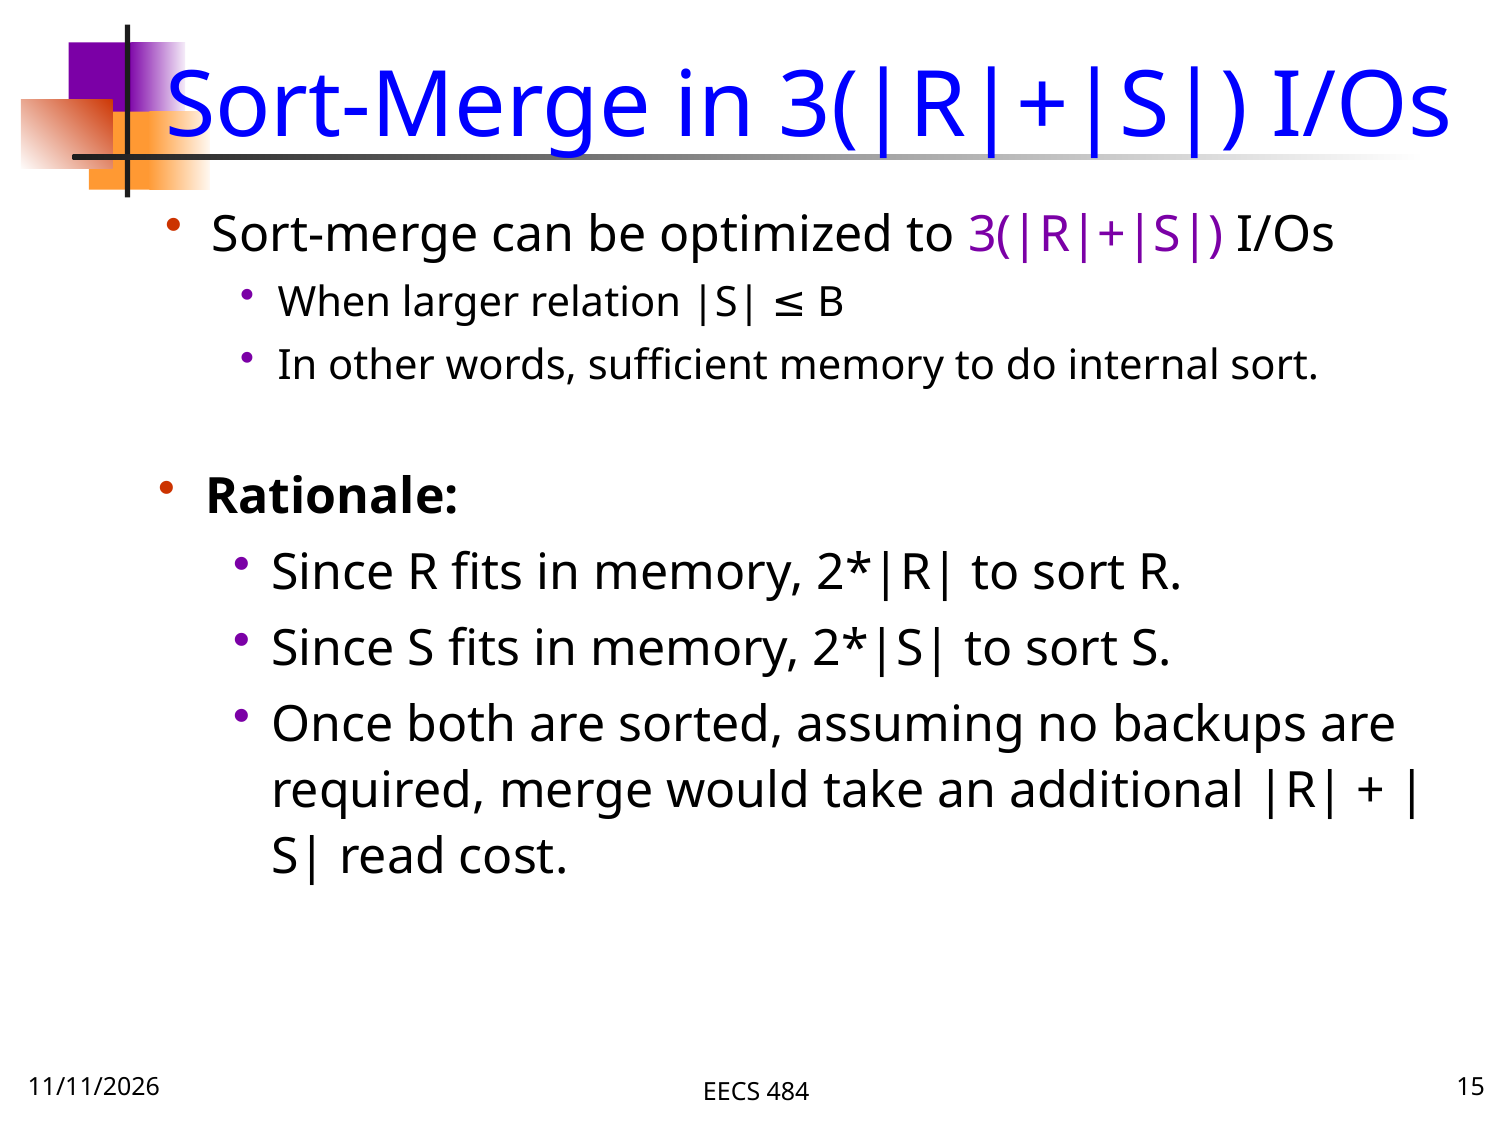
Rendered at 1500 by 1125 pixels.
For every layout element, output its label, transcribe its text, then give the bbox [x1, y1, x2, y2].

list Sort-merge can be optimized to 3(|R|+|S|) I/Os When larger relation |S| ≤ B In other words, sufficient memory to do internal sort. [75, 187, 1450, 388]
footer EECS 484 [349, 1037, 1163, 1113]
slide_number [12, 1037, 326, 1113]
title Sort-Merge in 3(|R|+|S|) I/Os [150, 0, 1475, 163]
slide_number 15 [1187, 1037, 1500, 1113]
text_box Rationale: Since R fits in memory, 2*|R| to sort R. Since S fits in memory, 2*|S| to sort S. Once both are sorted, assuming no backups are required, merge would take an additional |R| + |S| read cost. [68, 450, 1444, 878]
